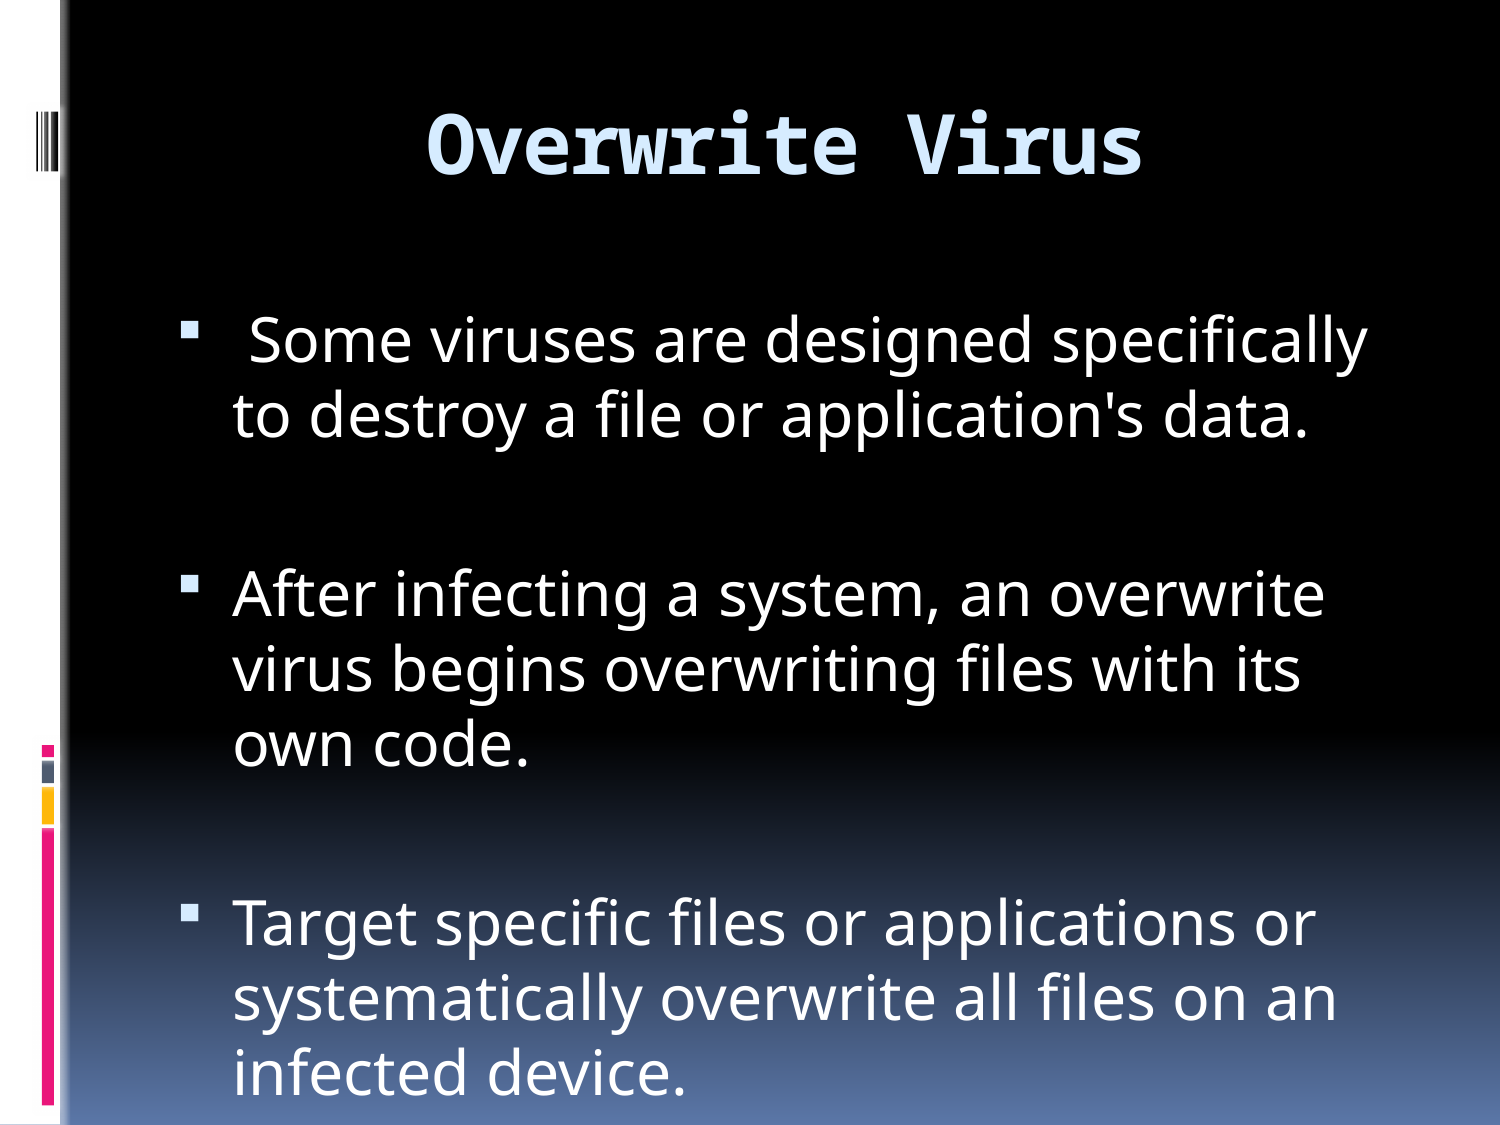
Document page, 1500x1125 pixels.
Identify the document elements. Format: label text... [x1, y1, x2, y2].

title Overwrite Virus [150, 83, 1425, 234]
list Some viruses are designed specifically to destroy a file or application's data. After infecting a system, an overwrite virus begins overwriting files with its own code. Target specific files or applications or systematically overwrite all files on an infected device. [150, 292, 1425, 1043]
